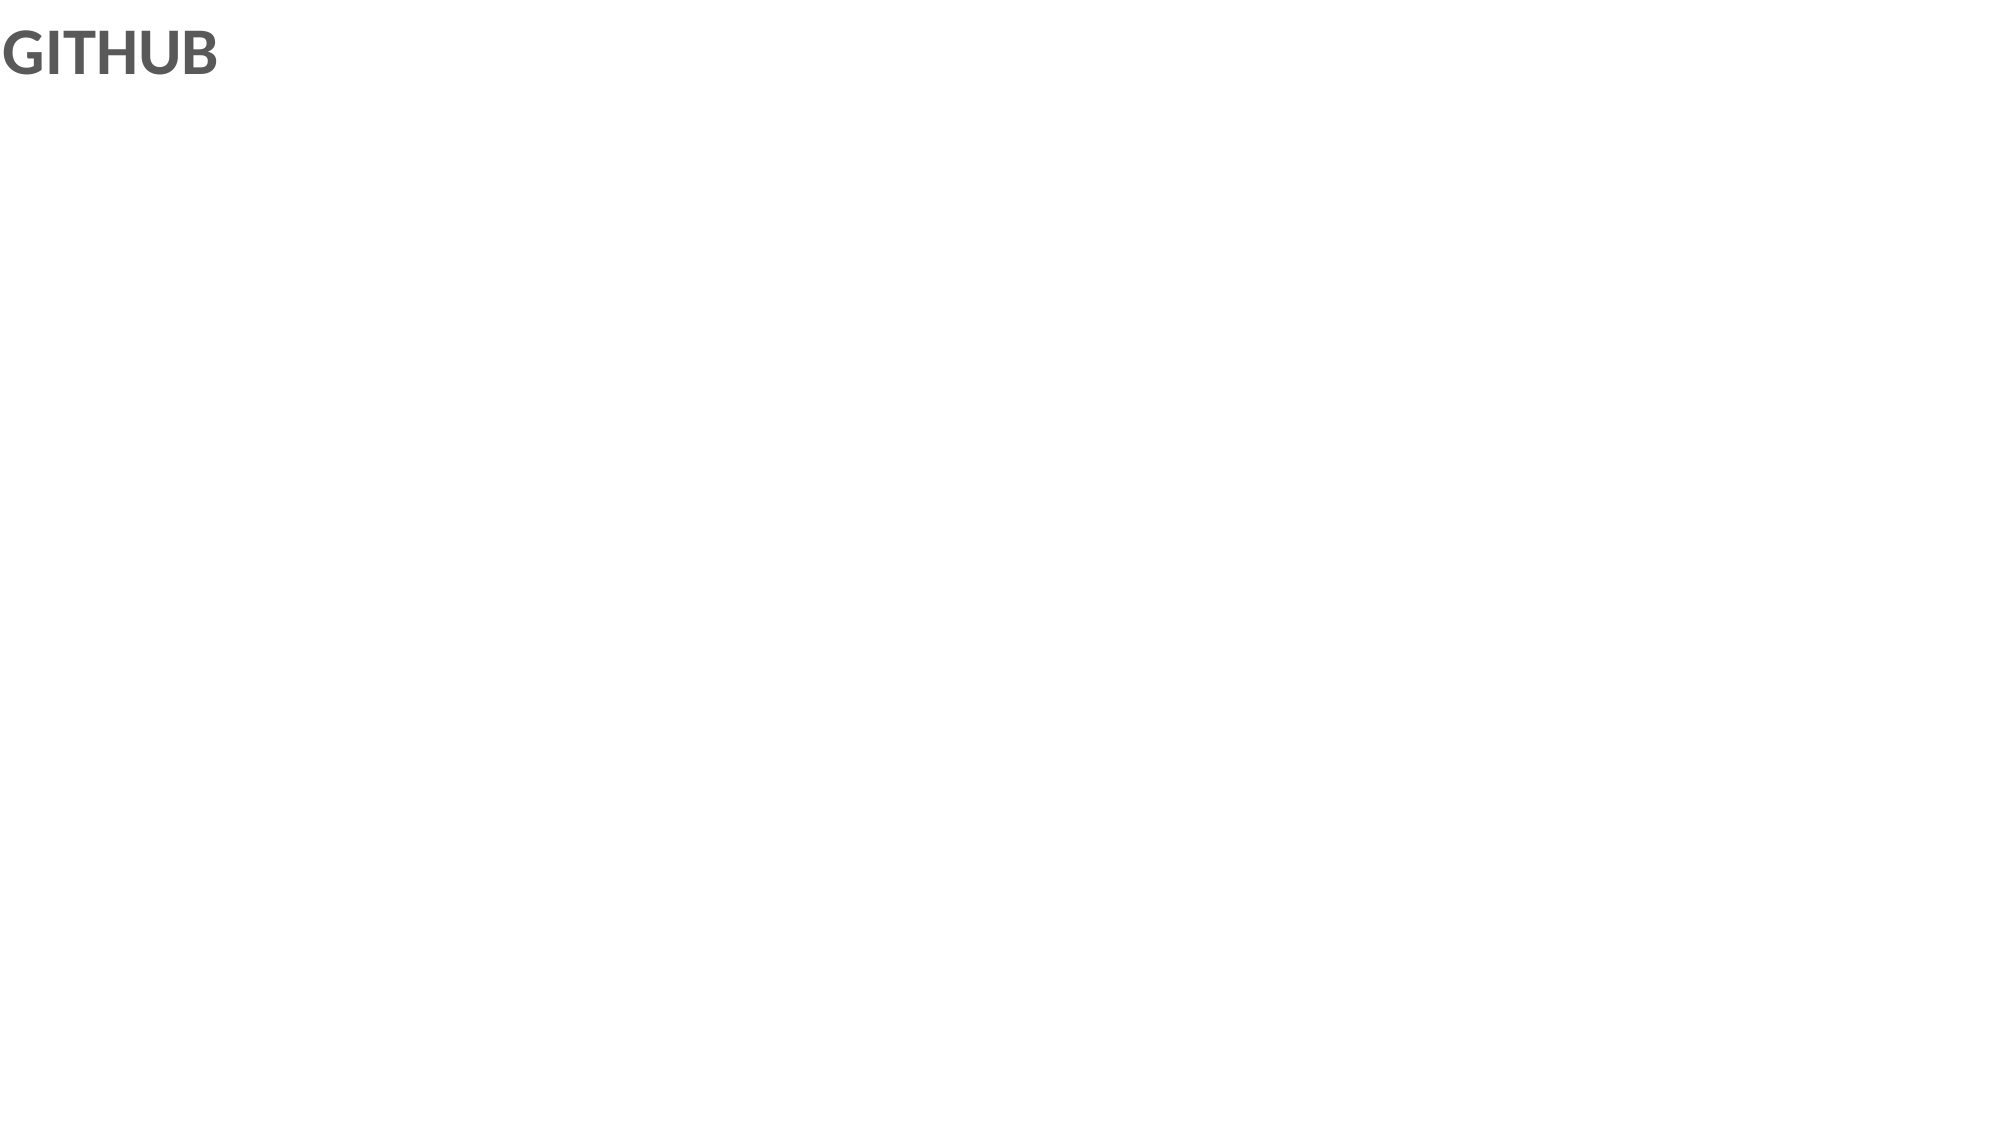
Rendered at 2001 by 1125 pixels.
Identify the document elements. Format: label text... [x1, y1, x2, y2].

text_box GitHub [0, 0, 235, 95]
